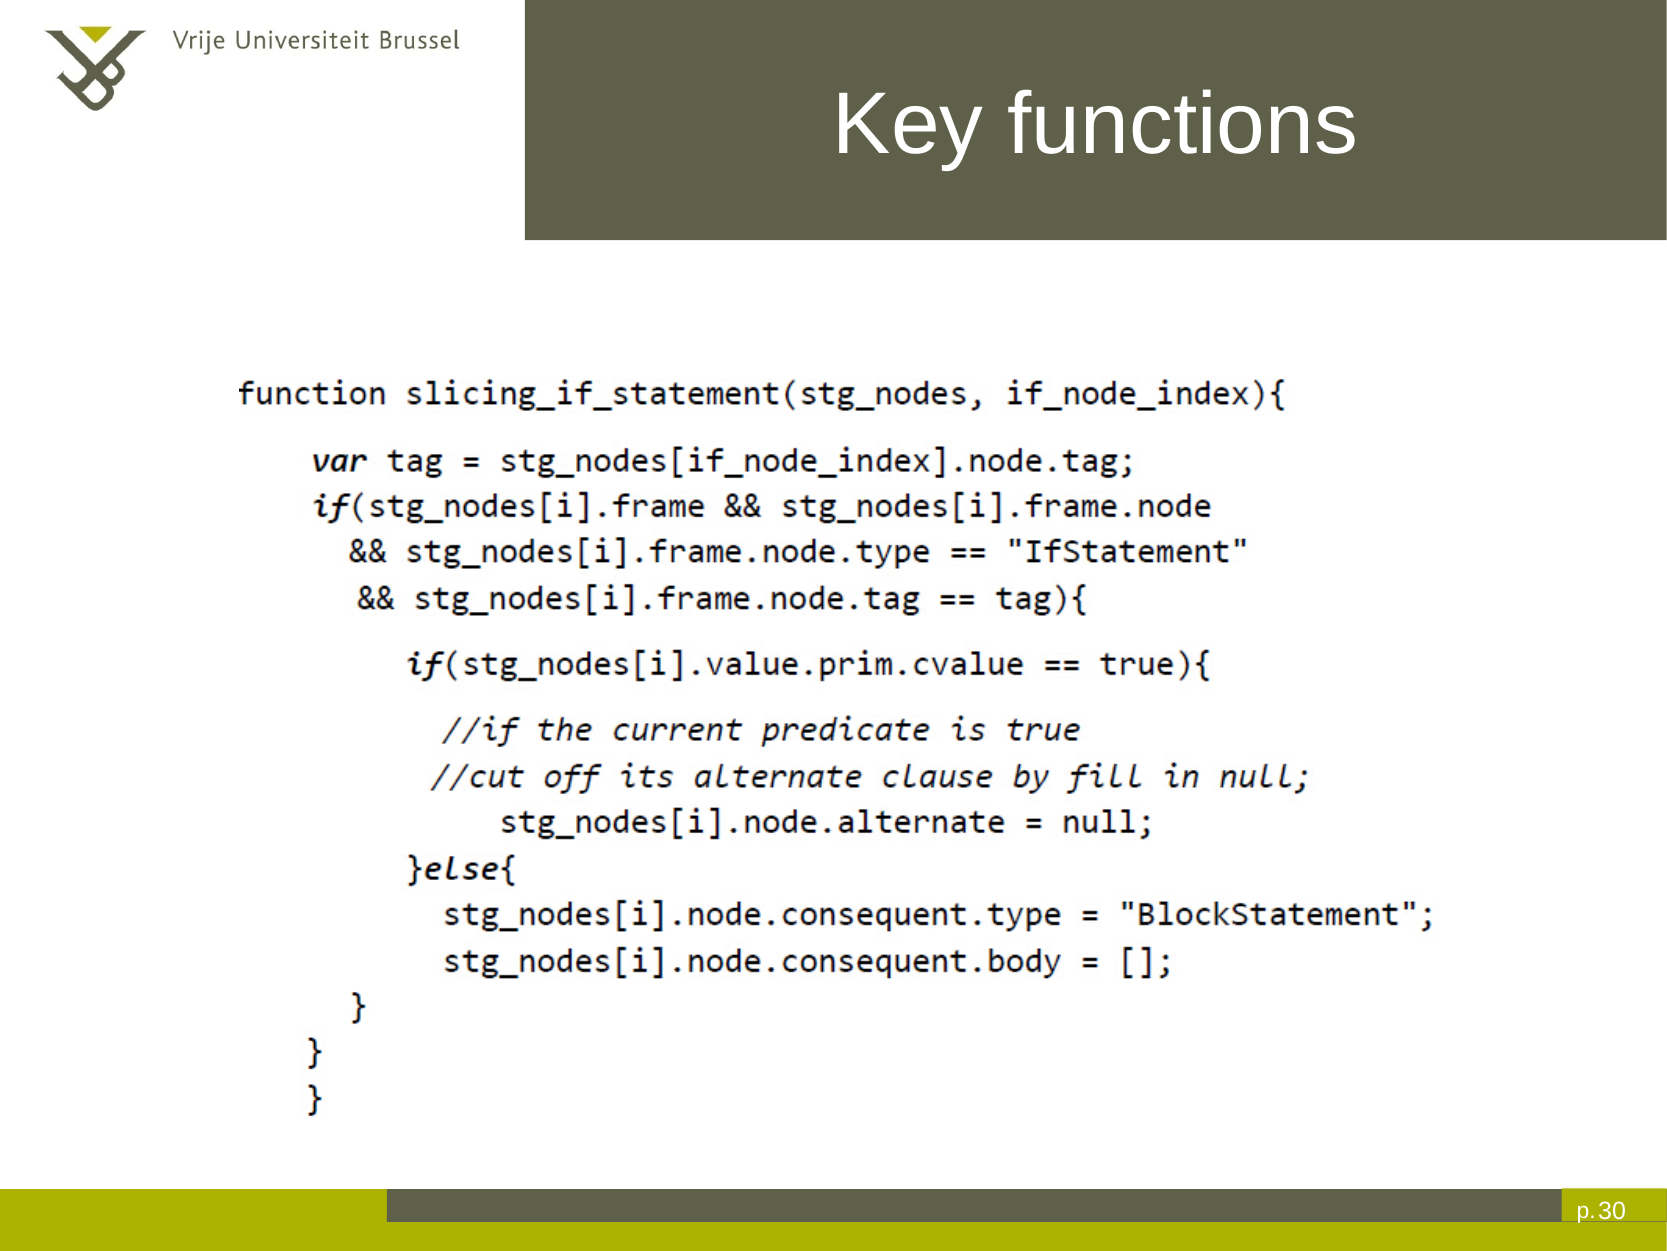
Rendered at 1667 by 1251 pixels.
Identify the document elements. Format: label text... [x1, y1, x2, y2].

picture [38, 14, 462, 111]
title Key functions [524, 0, 1667, 241]
text_box 30 [1583, 1187, 1667, 1250]
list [239, 352, 1445, 1138]
